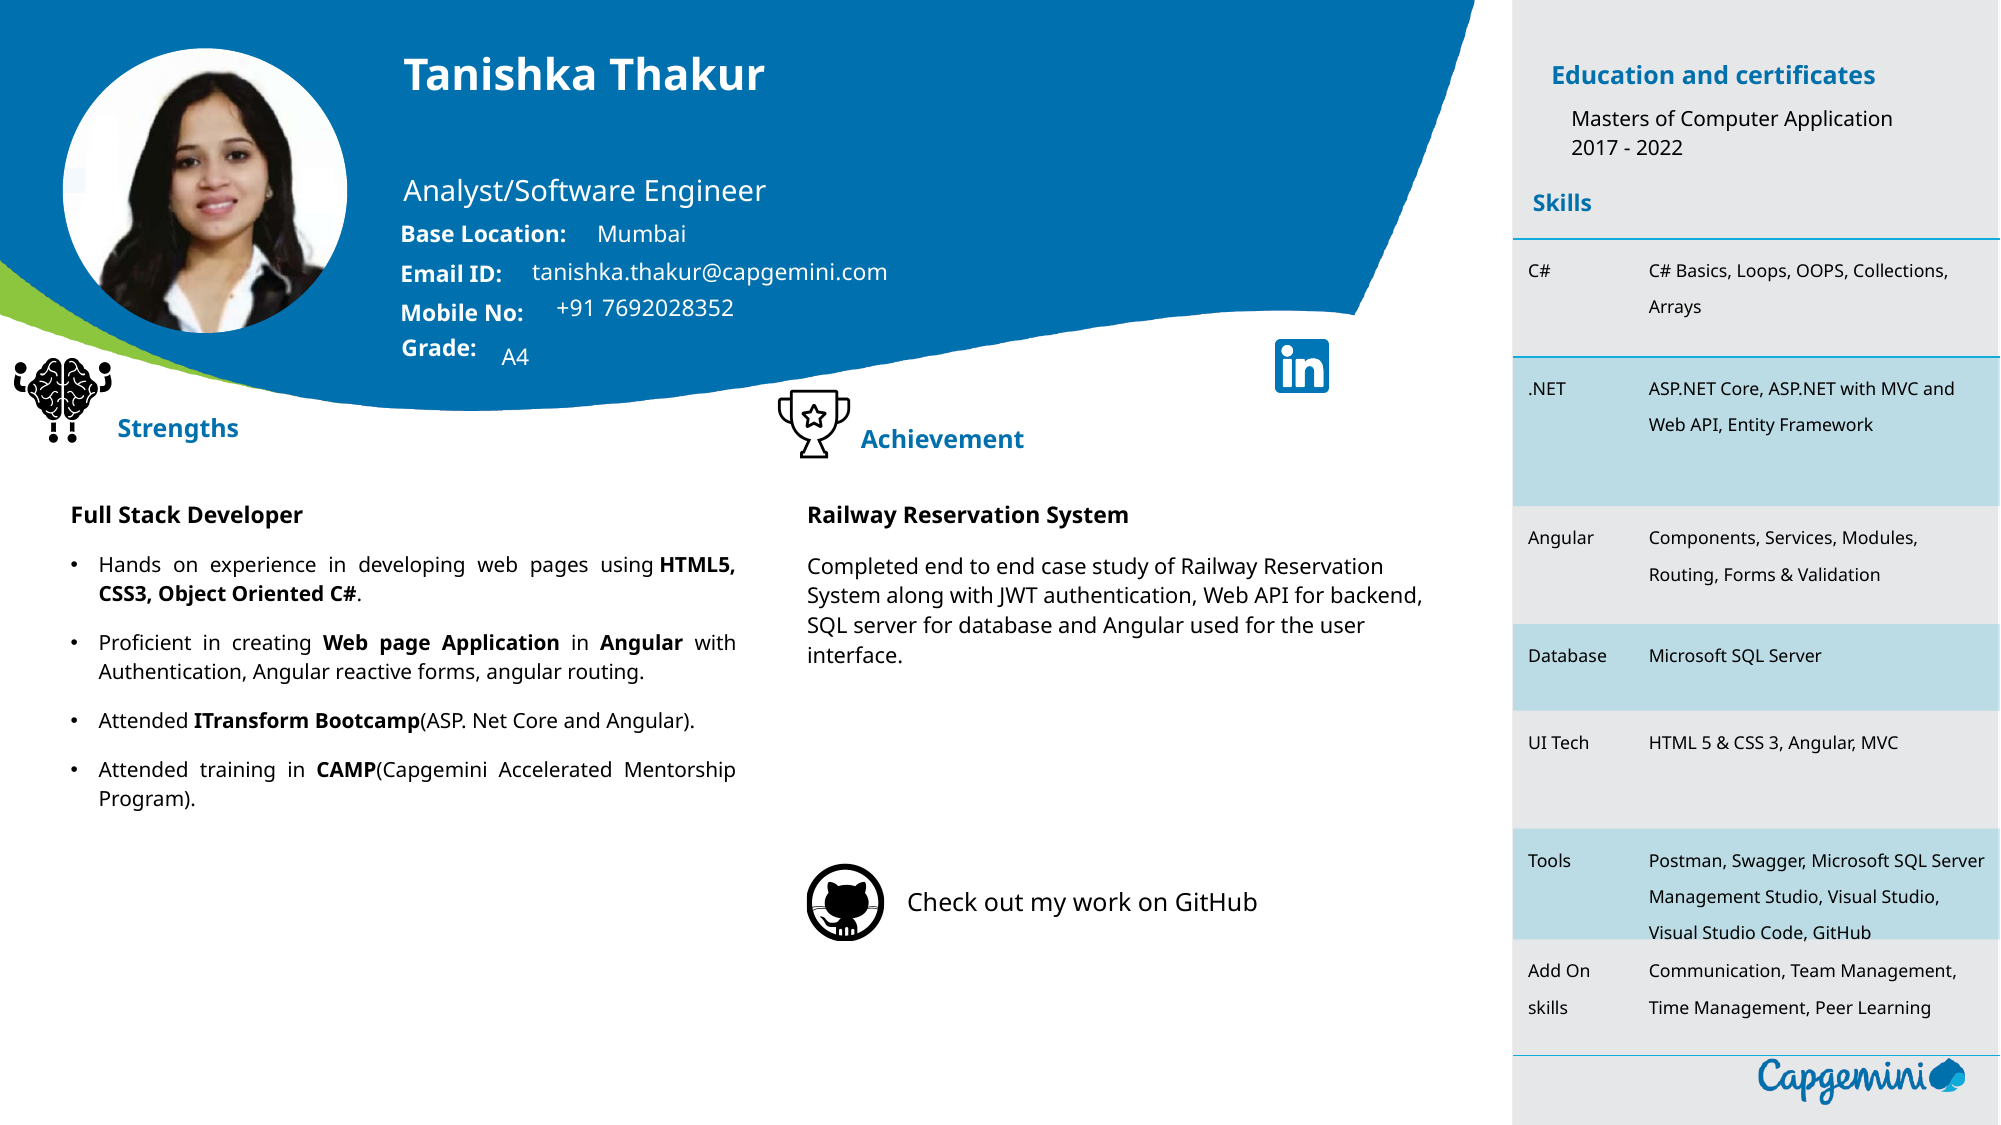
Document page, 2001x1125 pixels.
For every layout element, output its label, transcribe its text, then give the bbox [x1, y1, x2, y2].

list Analyst/Software Engineer [403, 161, 1397, 215]
table_cell Angular [1513, 506, 1634, 624]
table_cell Postman, Swagger, Microsoft SQL Server Management Studio, Visual Studio, Visual Studio Code, GitHub [1634, 829, 2000, 939]
table_cell Communication, Team Management, Time Management, Peer Learning [1634, 939, 2000, 1055]
table_cell HTML 5 & CSS 3, Angular, MVC [1634, 711, 2000, 829]
table_cell .NET [1513, 358, 1634, 506]
table_header C# [1513, 240, 1634, 356]
list tanishka.thakur@capgemini.com [532, 260, 1070, 290]
text_box Masters of Computer Application 2017 - 2022 [1556, 94, 1955, 167]
text_box Check out my work on GitHub [892, 879, 1452, 924]
table_cell Microsoft SQL Server [1634, 624, 2000, 711]
list Railway Reservation System Completed end to end case study of Railway Reservation System along with JWT authentication, Web API for backend, SQL server for database and Angular used for the user interface. [806, 496, 1450, 802]
text_box Skills [1518, 181, 1608, 224]
list Full Stack Developer Hands on experience in developing web pages using HTML5, CSS3, Object Oriented C#. Proficient in creating Web page Application in Angular with Authentication, Angular reactive forms, angular routing. Attended ITransform Bootcamp(ASP. Net Core and Angular). Attended training in CAMP(Capgemini Accelerated Mentorship Program). [70, 496, 737, 941]
table_cell Add On skills [1513, 939, 1634, 1055]
table_cell ASP.NET Core, ASP.NET with MVC and Web API, Entity Framework [1634, 358, 2000, 506]
table_cell Components, Services, Modules, Routing, Forms & Validation [1634, 506, 2000, 624]
table_header C# Basics, Loops, OOPS, Collections, Arrays [1634, 240, 2000, 356]
list Mumbai [597, 222, 987, 260]
text_box A4 [501, 324, 893, 368]
picture [0, 0, 1998, 1125]
table_cell Database [1513, 624, 1634, 711]
table_cell UI Tech [1513, 711, 1634, 829]
list +91 7692028352 [556, 297, 948, 333]
list Tanishka Thakur [403, 52, 1425, 103]
table_cell Tools [1513, 829, 1634, 939]
